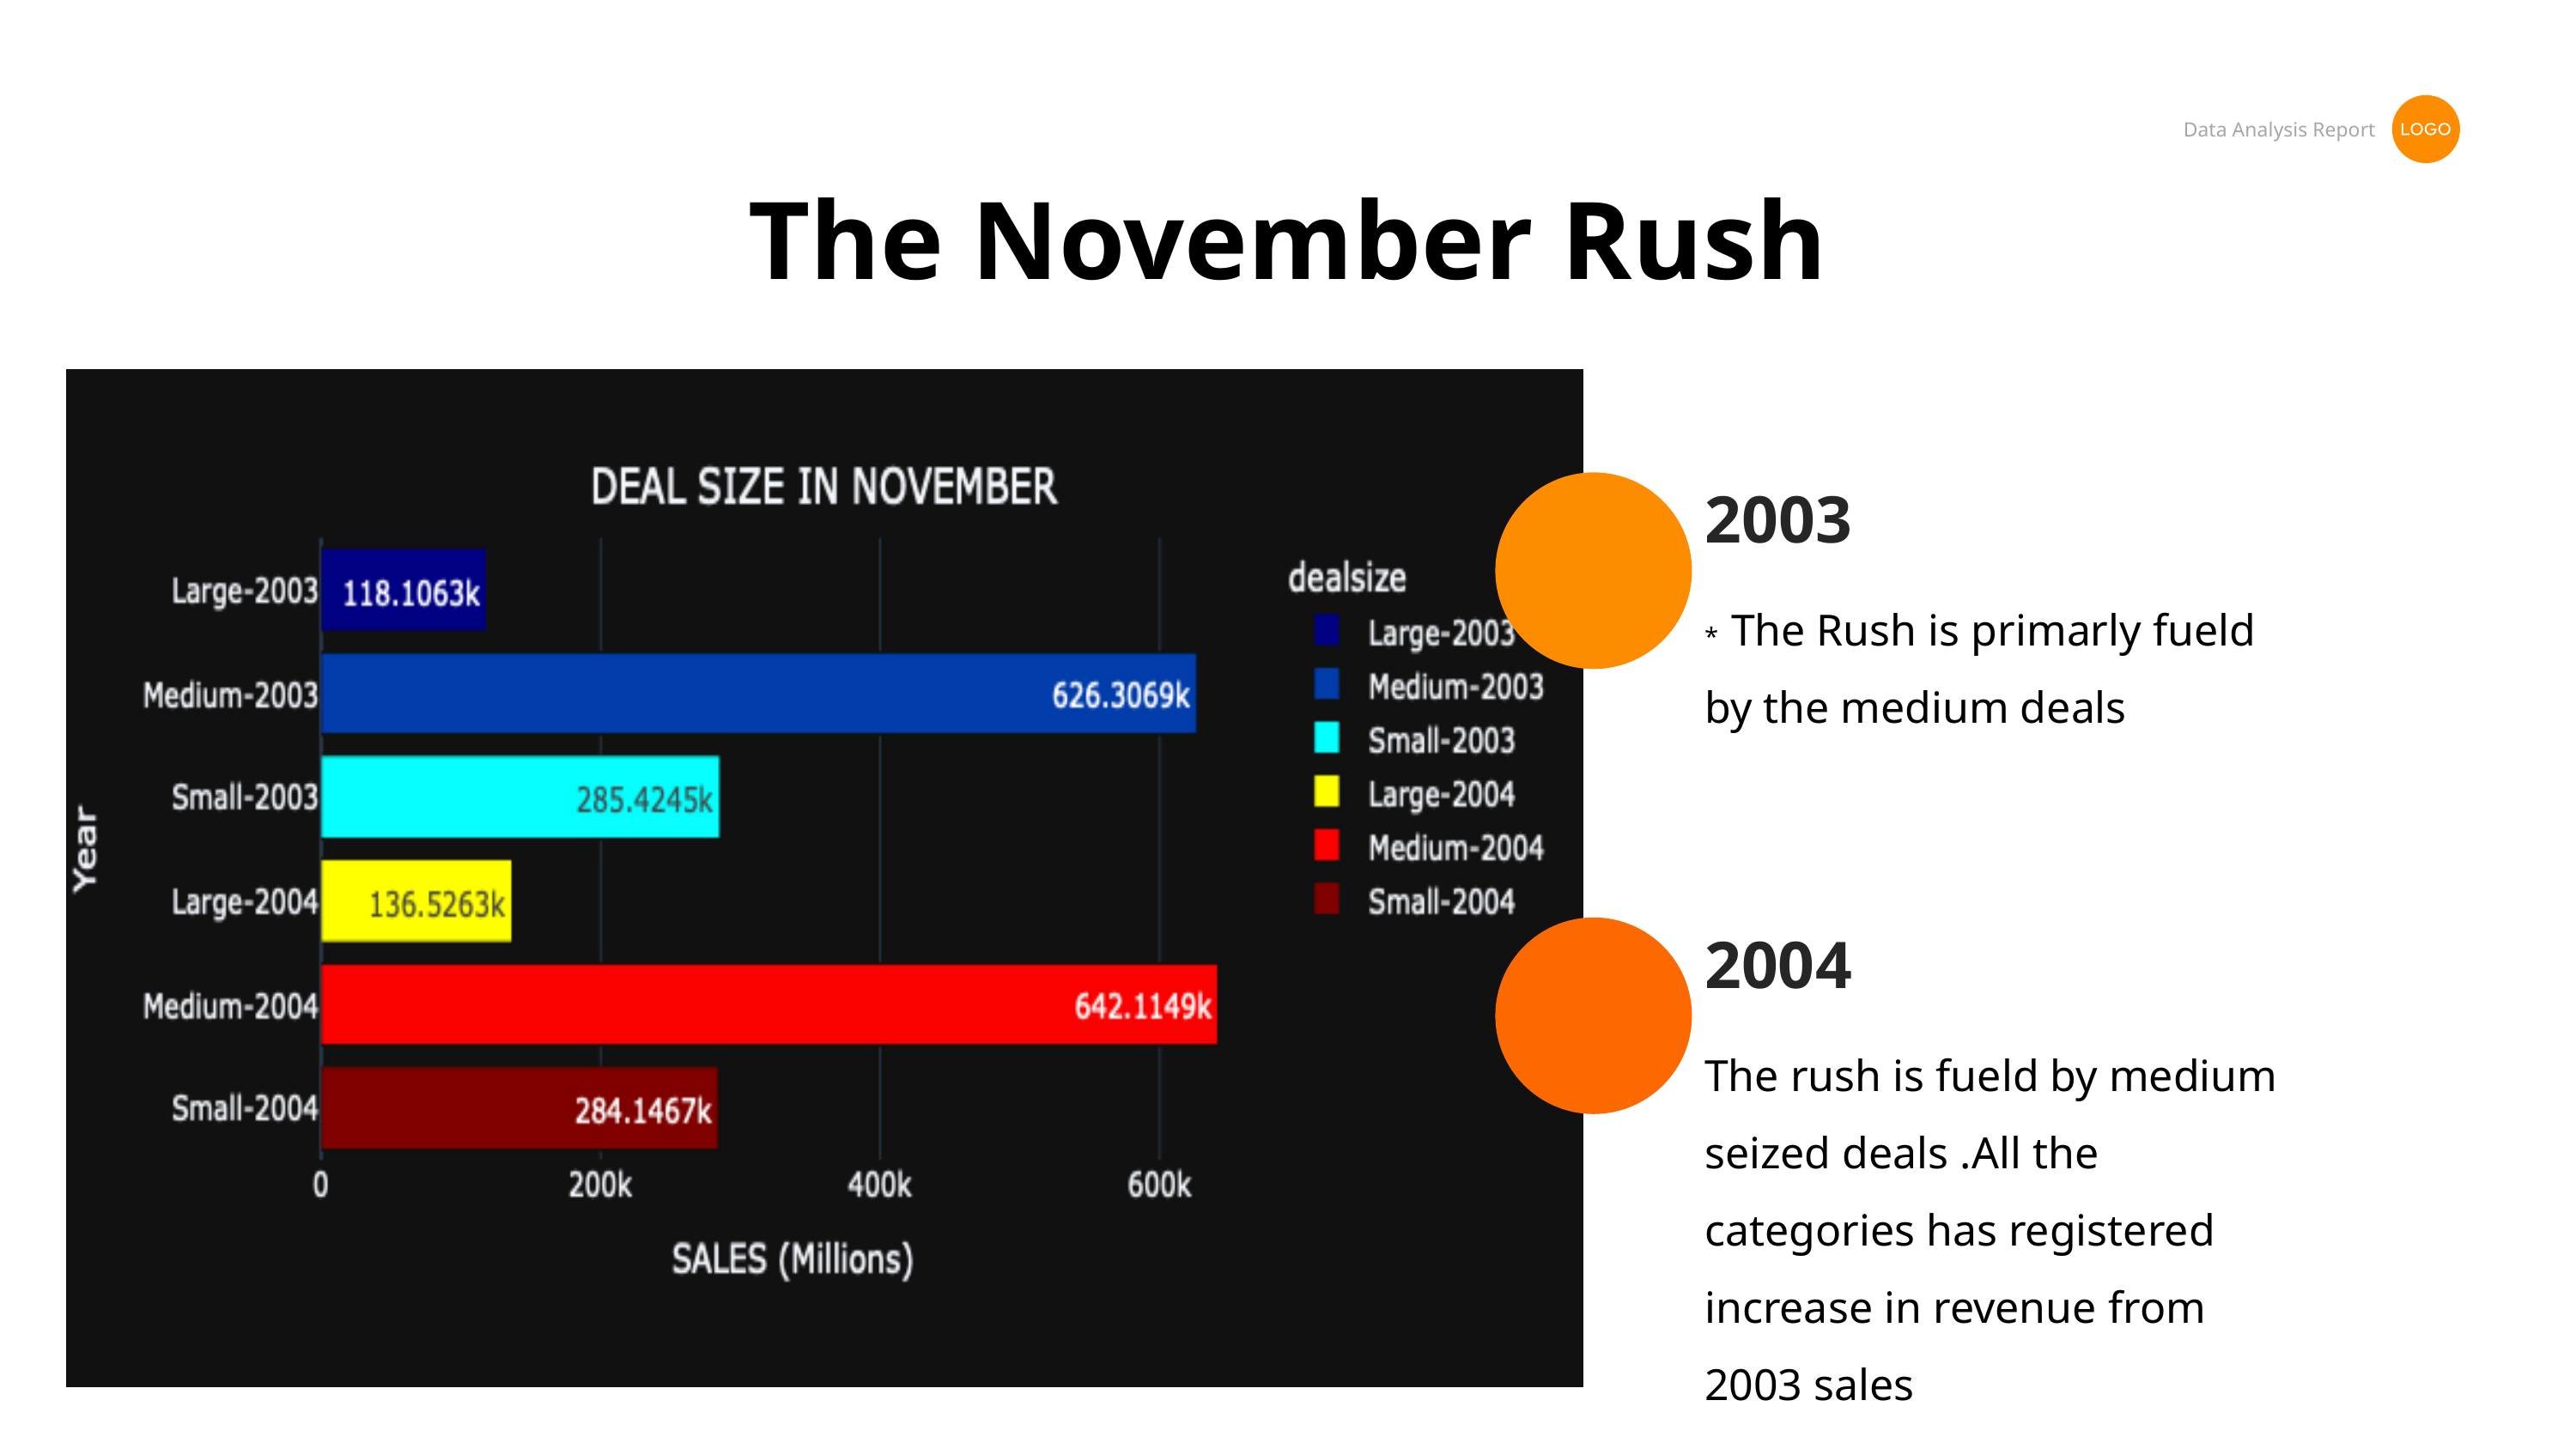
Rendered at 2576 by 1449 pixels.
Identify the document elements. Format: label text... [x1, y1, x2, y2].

text_box [1583, 471, 1693, 670]
picture [66, 369, 1583, 1387]
text_box The November Rush [643, 165, 1932, 307]
text_box [1583, 916, 1693, 1115]
text_box 2003 * The Rush is primarly fueld by the medium deals [1692, 472, 2312, 739]
text_box 2004 The rush is fueld by medium seized deals .All the categories has registered increase in revenue from 2003 sales [1692, 917, 2324, 1416]
